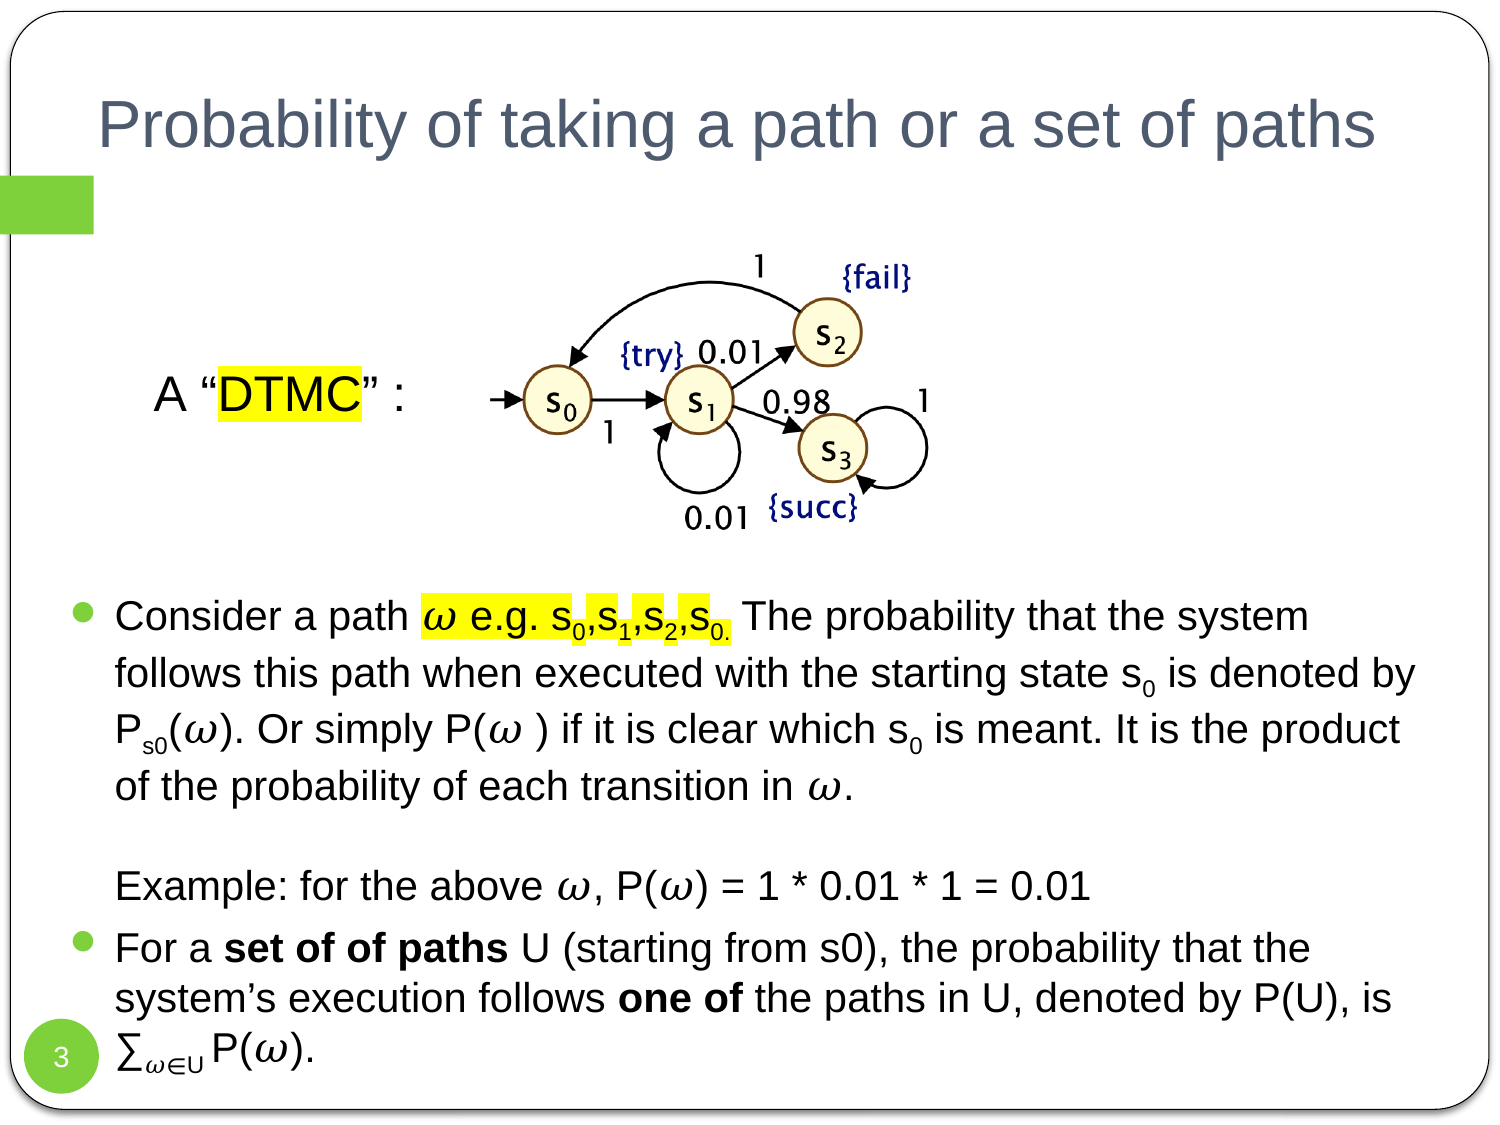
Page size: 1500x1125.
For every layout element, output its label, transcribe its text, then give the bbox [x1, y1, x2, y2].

title Probability of taking a path or a set of paths [81, 44, 1454, 177]
list Consider a path 𝜔 e.g. s0,s1,s2,s0. The probability that the system follows this path when executed with the starting state s0 is denoted by Ps0(𝜔). Or simply P(𝜔 ) if it is clear which s0 is meant. It is the product of the probability of each transition in 𝜔. Example: for the above 𝜔, P(𝜔) = 1 * 0.01 * 1 = 0.01 For a set of of paths U (starting from s0), the probability that the system’s execution follows one of the paths in U, denoted by P(U), is ∑𝜔∊U P(𝜔). [54, 580, 1454, 1041]
slide_number 3 [23, 1018, 99, 1094]
text_box A “DTMC” : [138, 354, 422, 430]
picture [477, 240, 947, 545]
